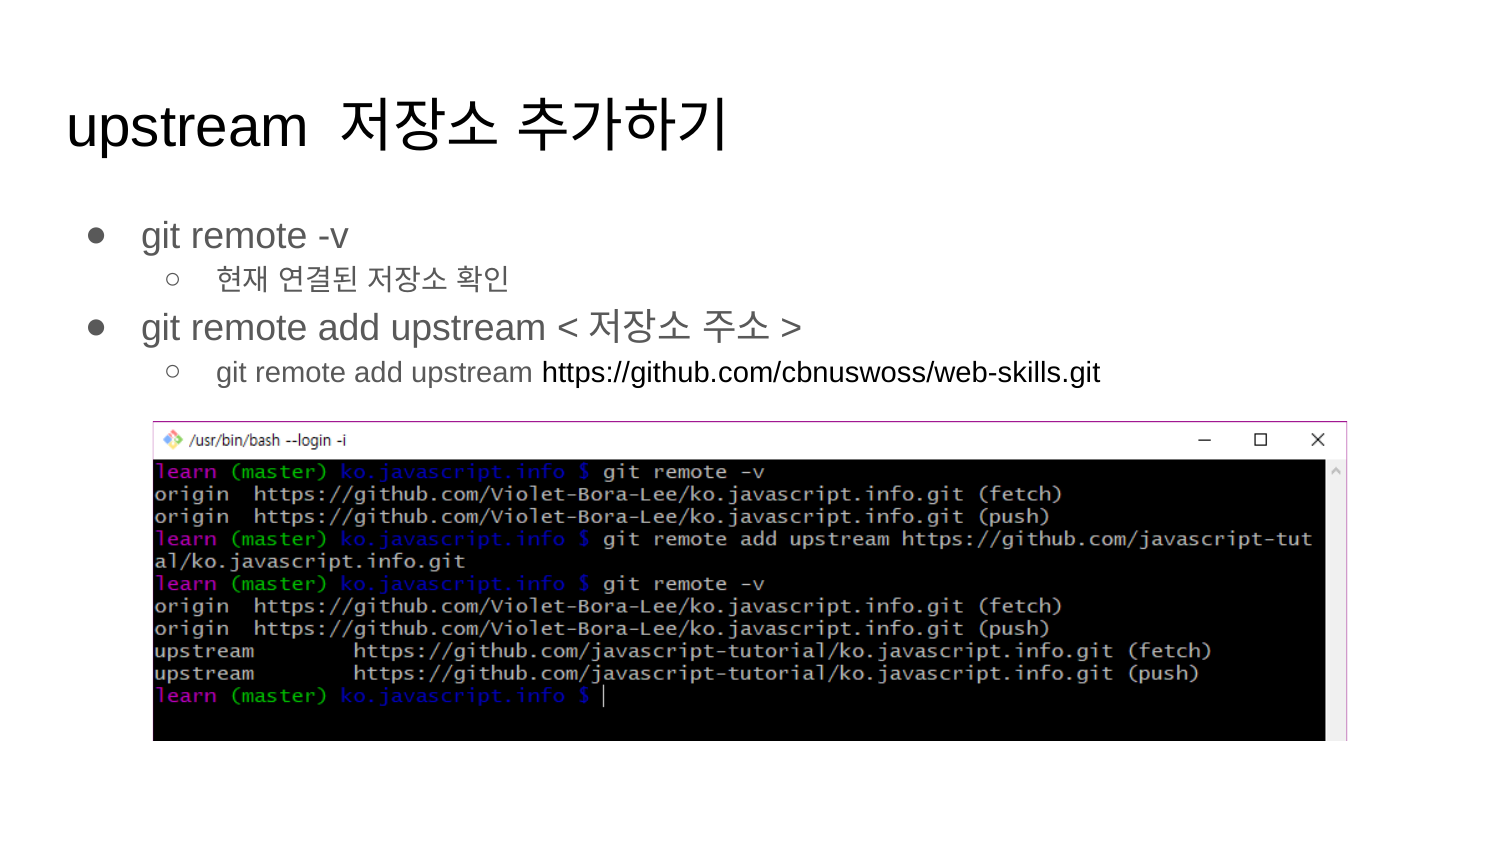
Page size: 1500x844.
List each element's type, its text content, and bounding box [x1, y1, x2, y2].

title upstream 저장소 추가하기 [51, 72, 1449, 167]
list git remote -v 현재 연결된 저장소 확인 git remote add upstream <저장소 주소> git remote add upstream https://github.com/cbnuswoss/web-skills.git [51, 189, 1449, 750]
picture [152, 421, 1348, 741]
